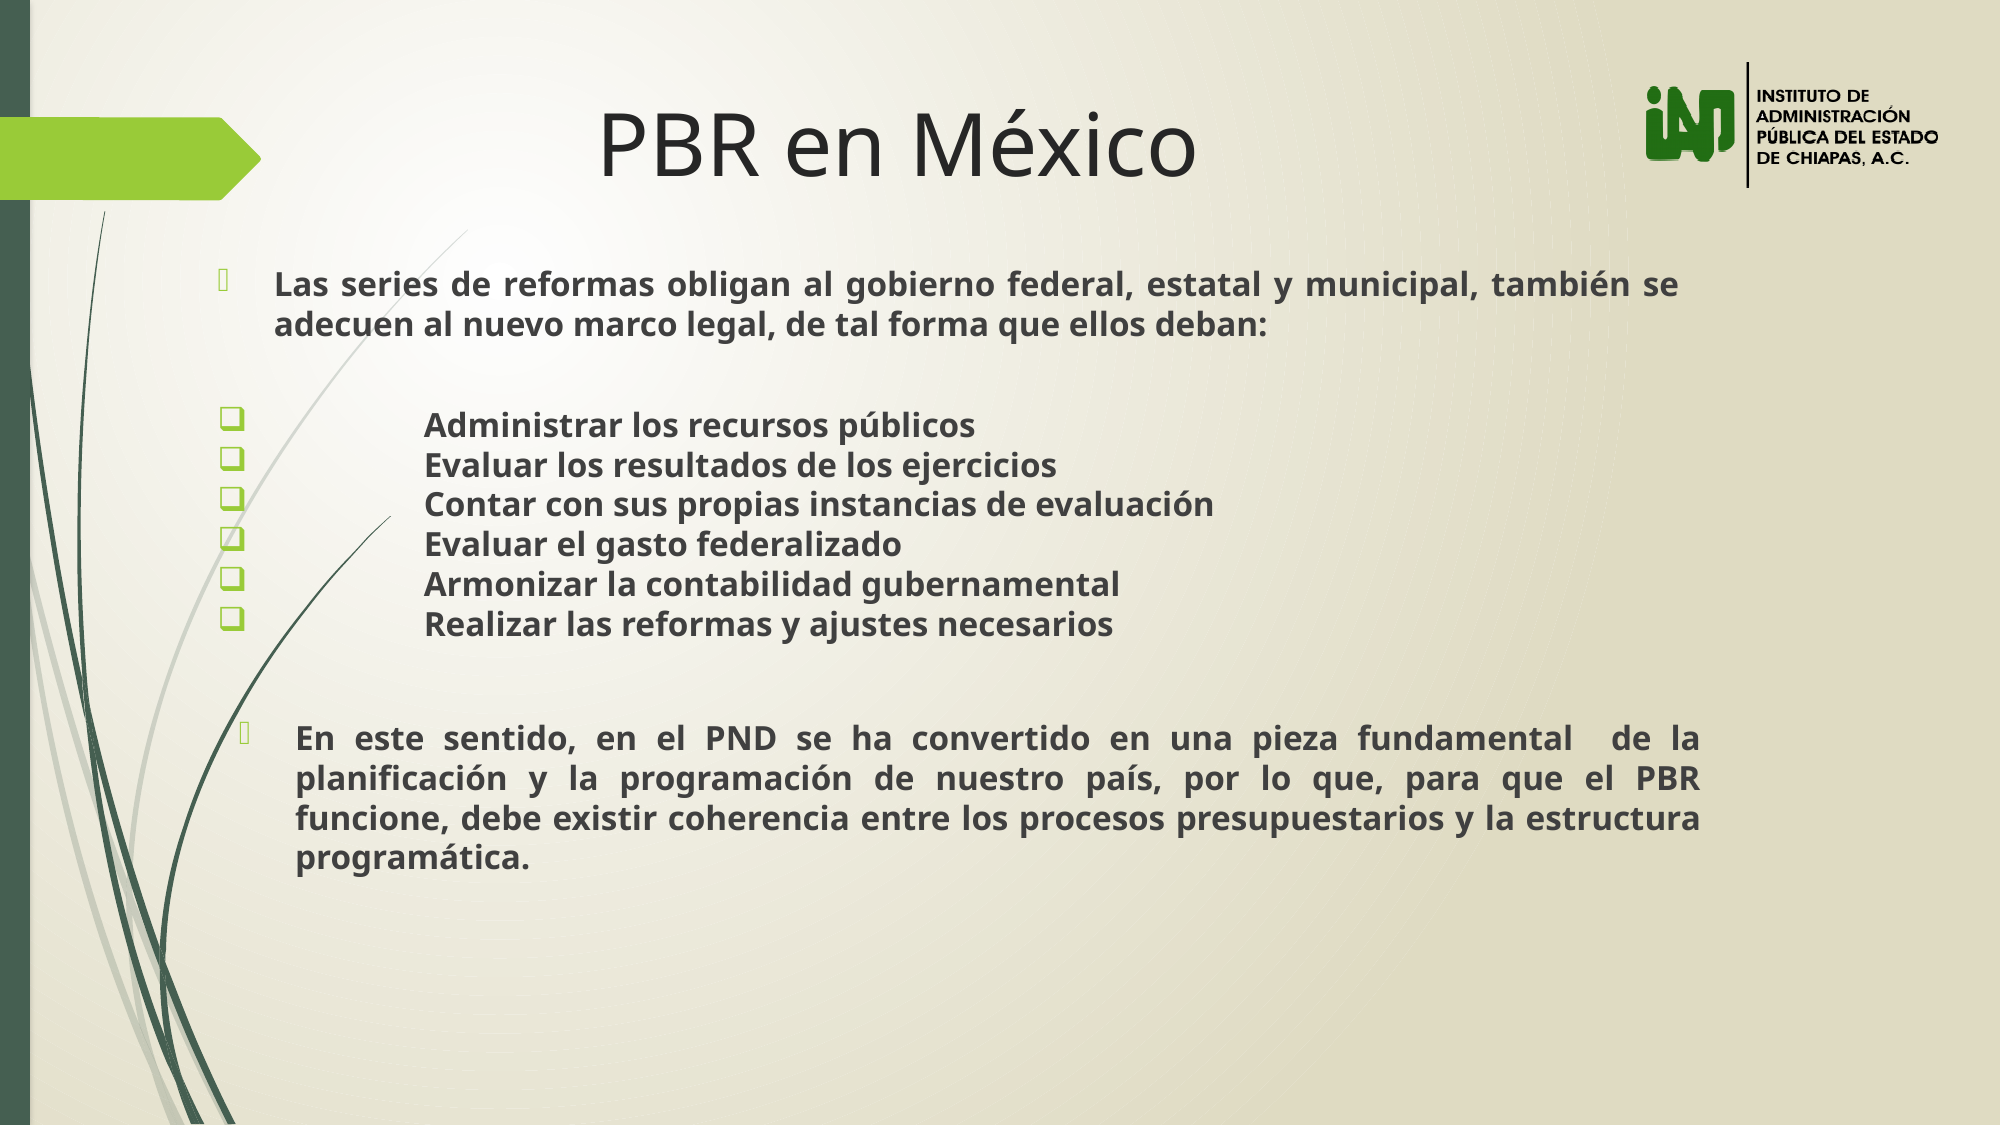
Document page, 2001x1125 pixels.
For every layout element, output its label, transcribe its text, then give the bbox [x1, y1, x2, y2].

text_box En este sentido, en el PND se ha convertido en una pieza fundamental de la planificación y la programación de nuestro país, por lo que, para que el PBR funcione, debe existir coherencia entre los procesos presupuestarios y la estructura programática. [223, 709, 1718, 1022]
list Las series de reformas obligan al gobierno federal, estatal y municipal, también se adecuen al nuevo marco legal, de tal forma que ellos deban: Administrar los recursos públicos Evaluar los resultados de los ejercicios Contar con sus propias instancias de evaluación Evaluar el gasto federalizado Armonizar la contabilidad gubernamental Realizar las reformas y ajustes necesarios [202, 256, 1697, 672]
picture [1646, 62, 1939, 188]
title PBR en México [581, 81, 1423, 202]
